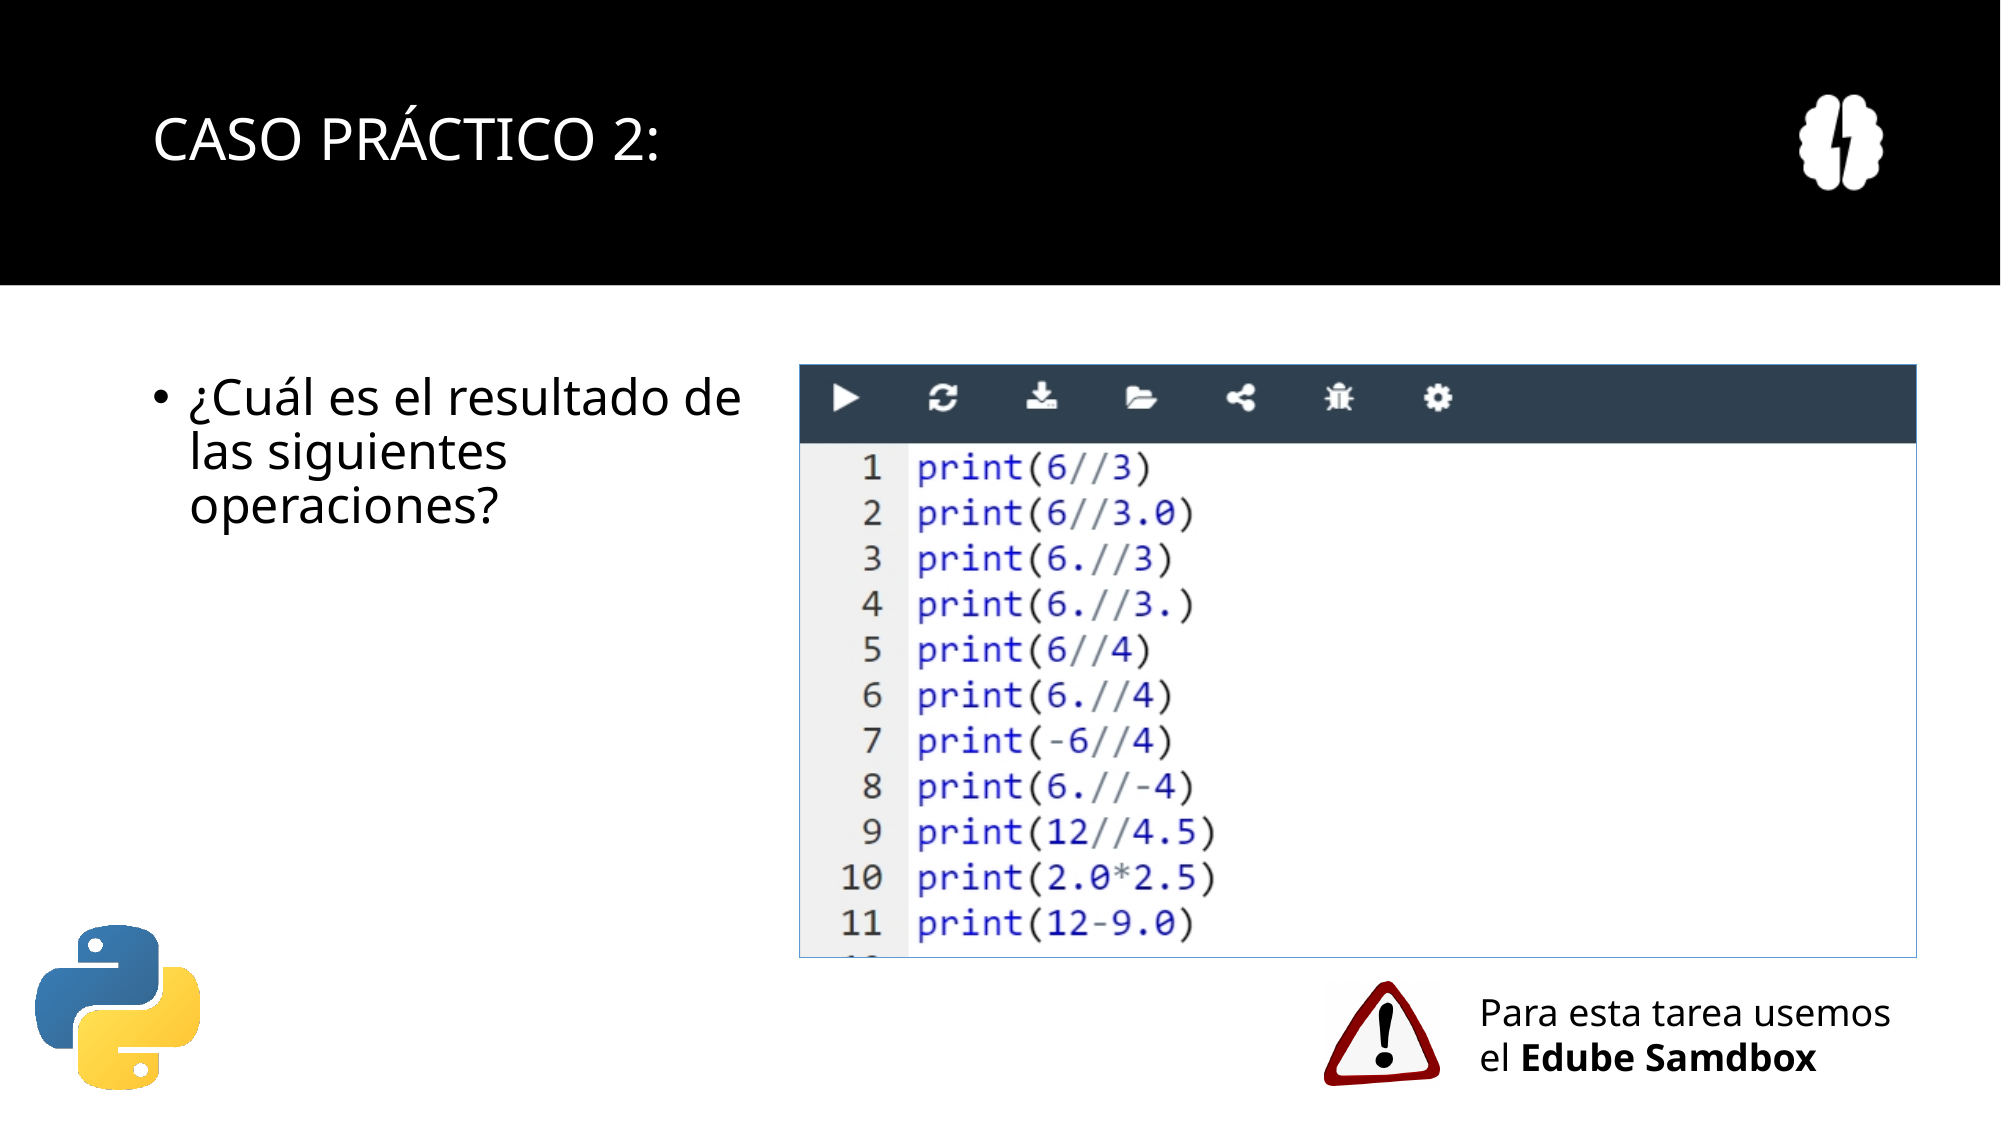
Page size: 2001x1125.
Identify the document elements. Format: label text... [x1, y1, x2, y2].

list ¿Cuál es el resultado de las siguientes operaciones? [137, 364, 780, 1009]
picture [0, 0, 2001, 1125]
title CASO PRÁCTICO 2: [137, 89, 1682, 194]
text_box Para esta tarea usemos el Edube Samdbox [1464, 981, 1917, 1087]
